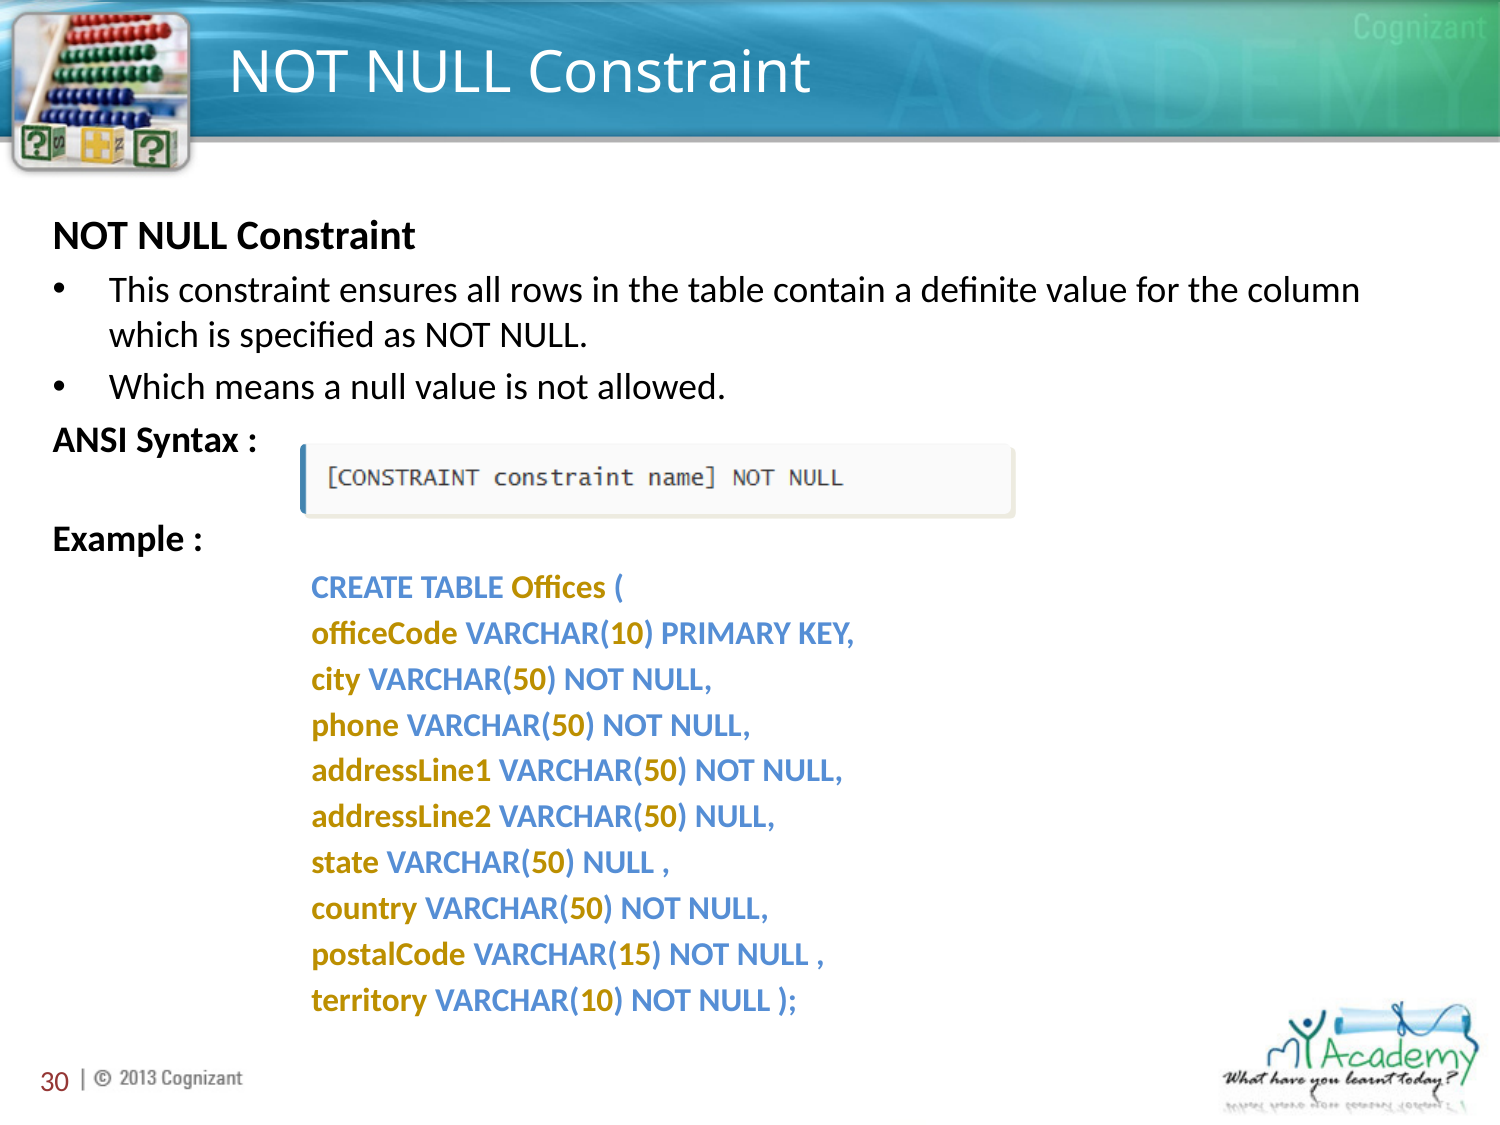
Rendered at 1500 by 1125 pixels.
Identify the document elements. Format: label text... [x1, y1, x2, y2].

title NOT NULL Constraint [213, 0, 1500, 163]
list NOT NULL Constraint This constraint ensures all rows in the table contain a definite value for the column which is specified as NOT NULL. Which means a null value is not allowed. ANSI Syntax : Example : CREATE TABLE Offices ( officeCode VARCHAR(10) PRIMARY KEY, city VARCHAR(50) NOT NULL, phone VARCHAR(50) NOT NULL, addressLine1 VARCHAR(50) NOT NULL, addressLine2 VARCHAR(50) NULL, state VARCHAR(50) NULL , country VARCHAR(50) NOT NULL, postalCode VARCHAR(15) NOT NULL , territory VARCHAR(10) NOT NULL ); [37, 199, 1463, 1012]
picture [0, 0, 1500, 1125]
slide_number 30 [24, 1054, 100, 1100]
